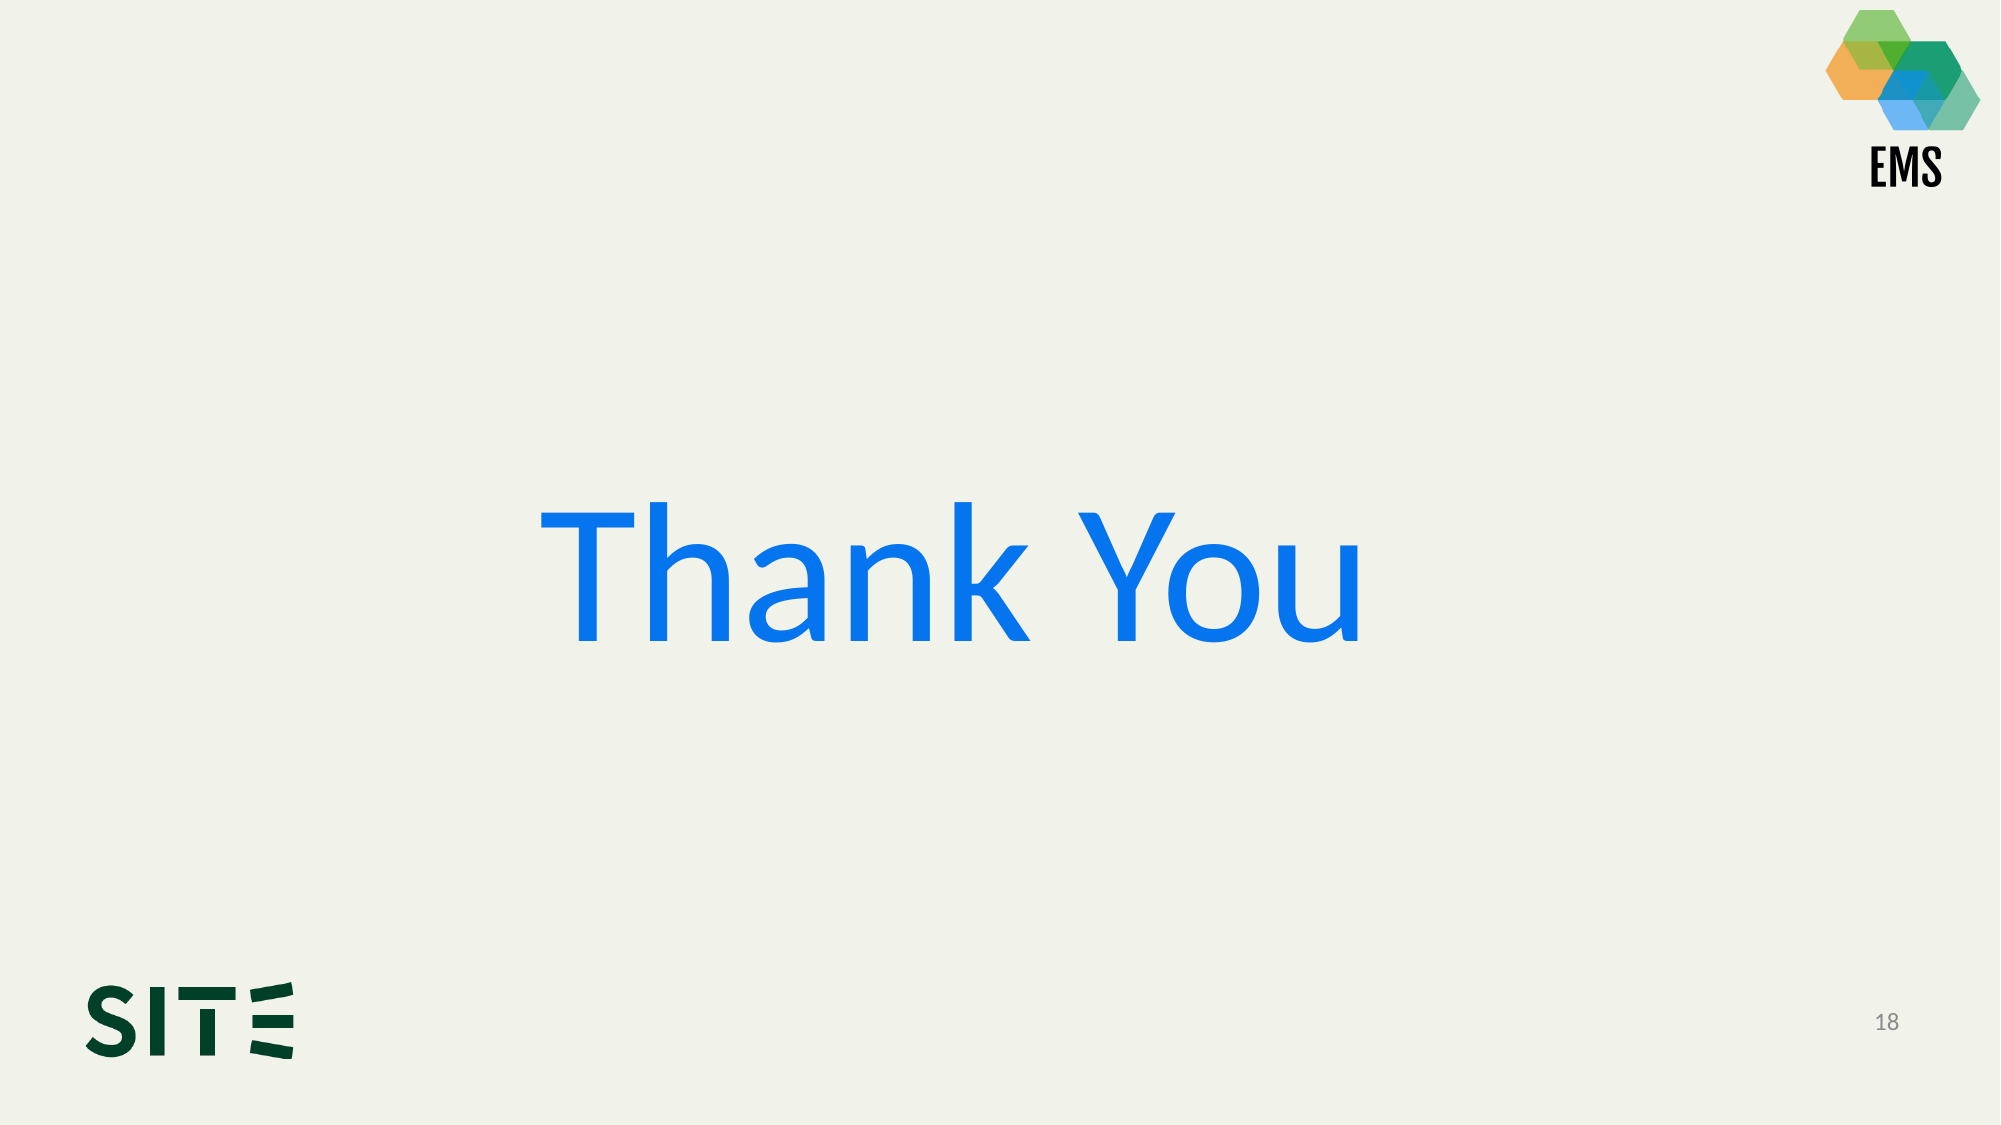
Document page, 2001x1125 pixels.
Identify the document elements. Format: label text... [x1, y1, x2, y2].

slide_number 18 [1464, 990, 1915, 1051]
picture [1805, 0, 2000, 196]
text_box Thank You [354, 434, 1557, 735]
